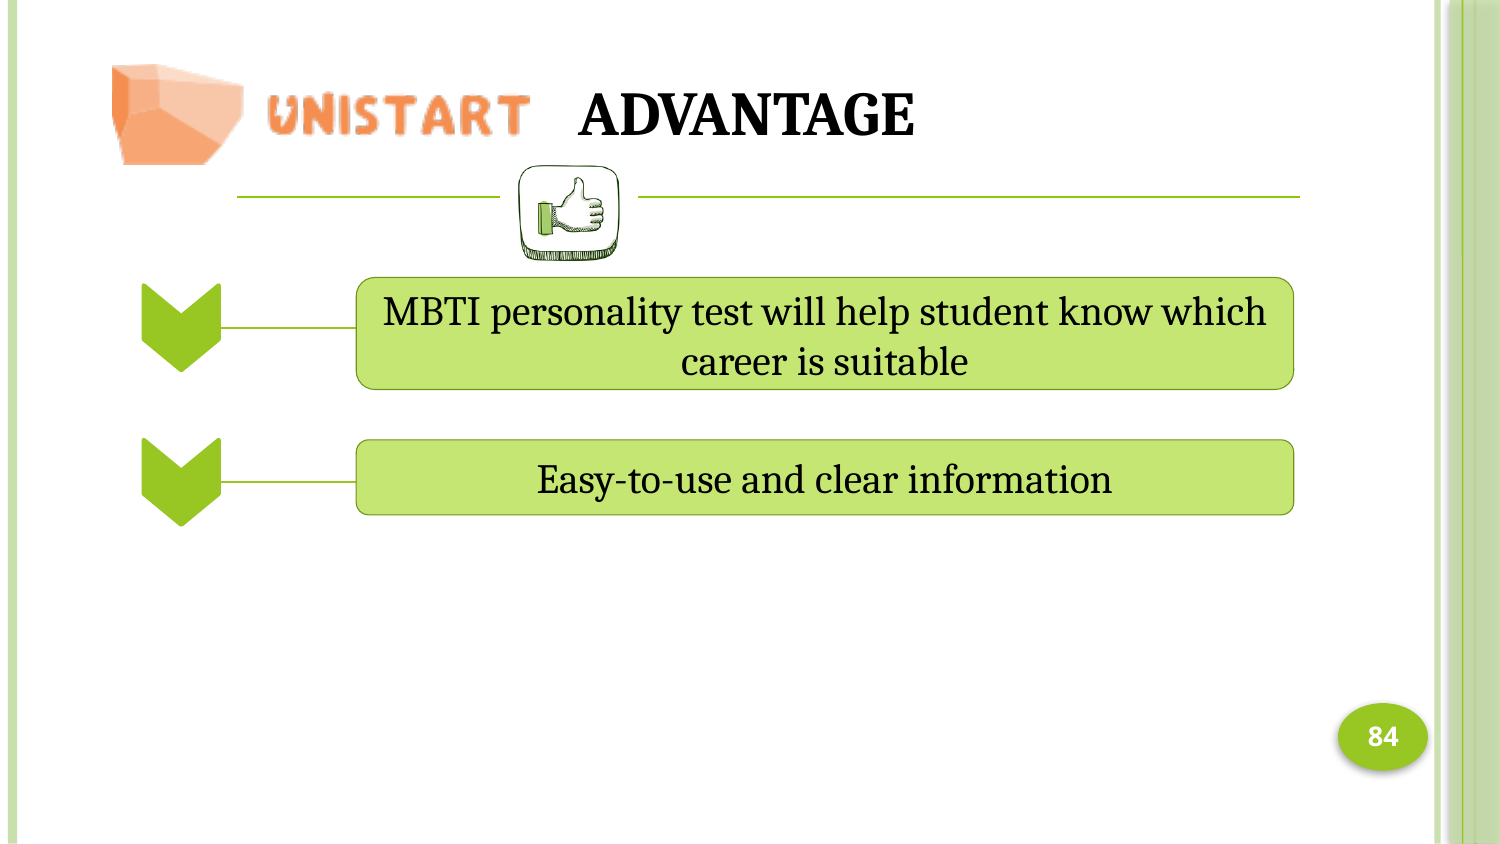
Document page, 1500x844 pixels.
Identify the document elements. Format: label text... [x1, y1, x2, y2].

text_box ADVANTAGE [565, 58, 1325, 155]
picture [111, 64, 635, 272]
text_box [141, 283, 221, 372]
text_box MBTI personality test will help student know which career is suitable [354, 275, 1296, 392]
text_box [141, 437, 221, 527]
slide_number 84 [1333, 705, 1434, 770]
text_box Easy-to-use and clear information [354, 437, 1296, 517]
